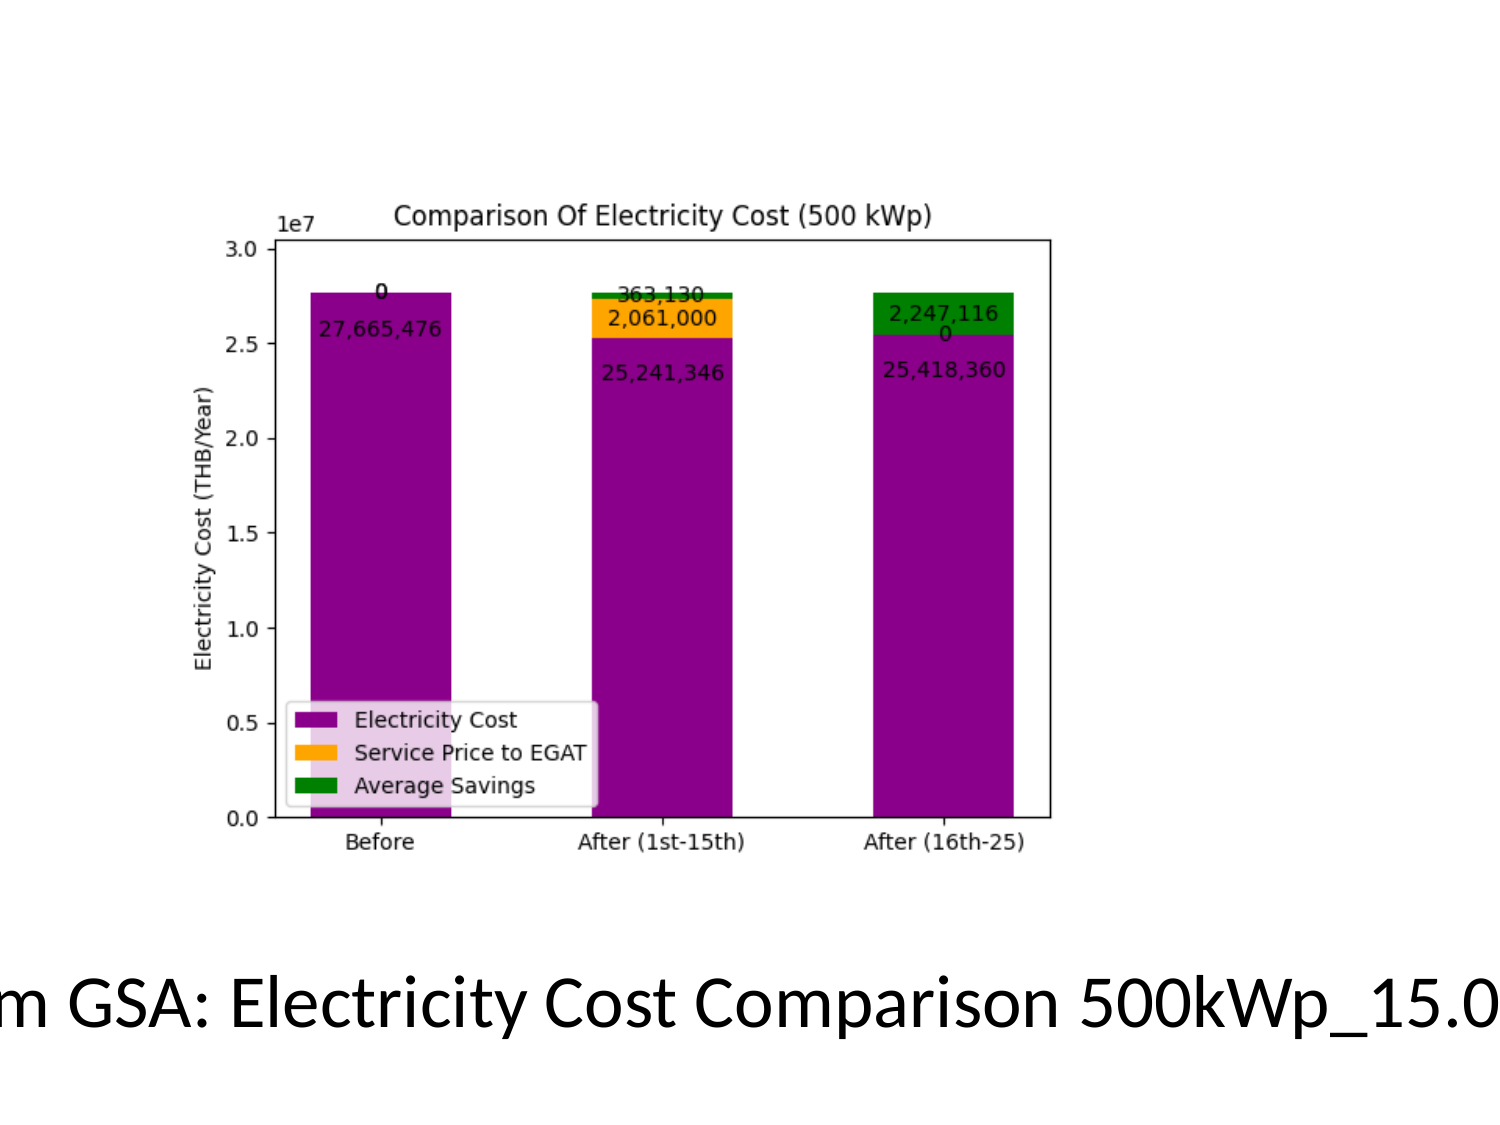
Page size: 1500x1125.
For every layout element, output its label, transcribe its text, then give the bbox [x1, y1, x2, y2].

picture [149, 149, 1151, 901]
text_box Image from GSA: Electricity Cost Comparison 500kWp_15.0_15yr.png [0, 899, 1500, 1050]
